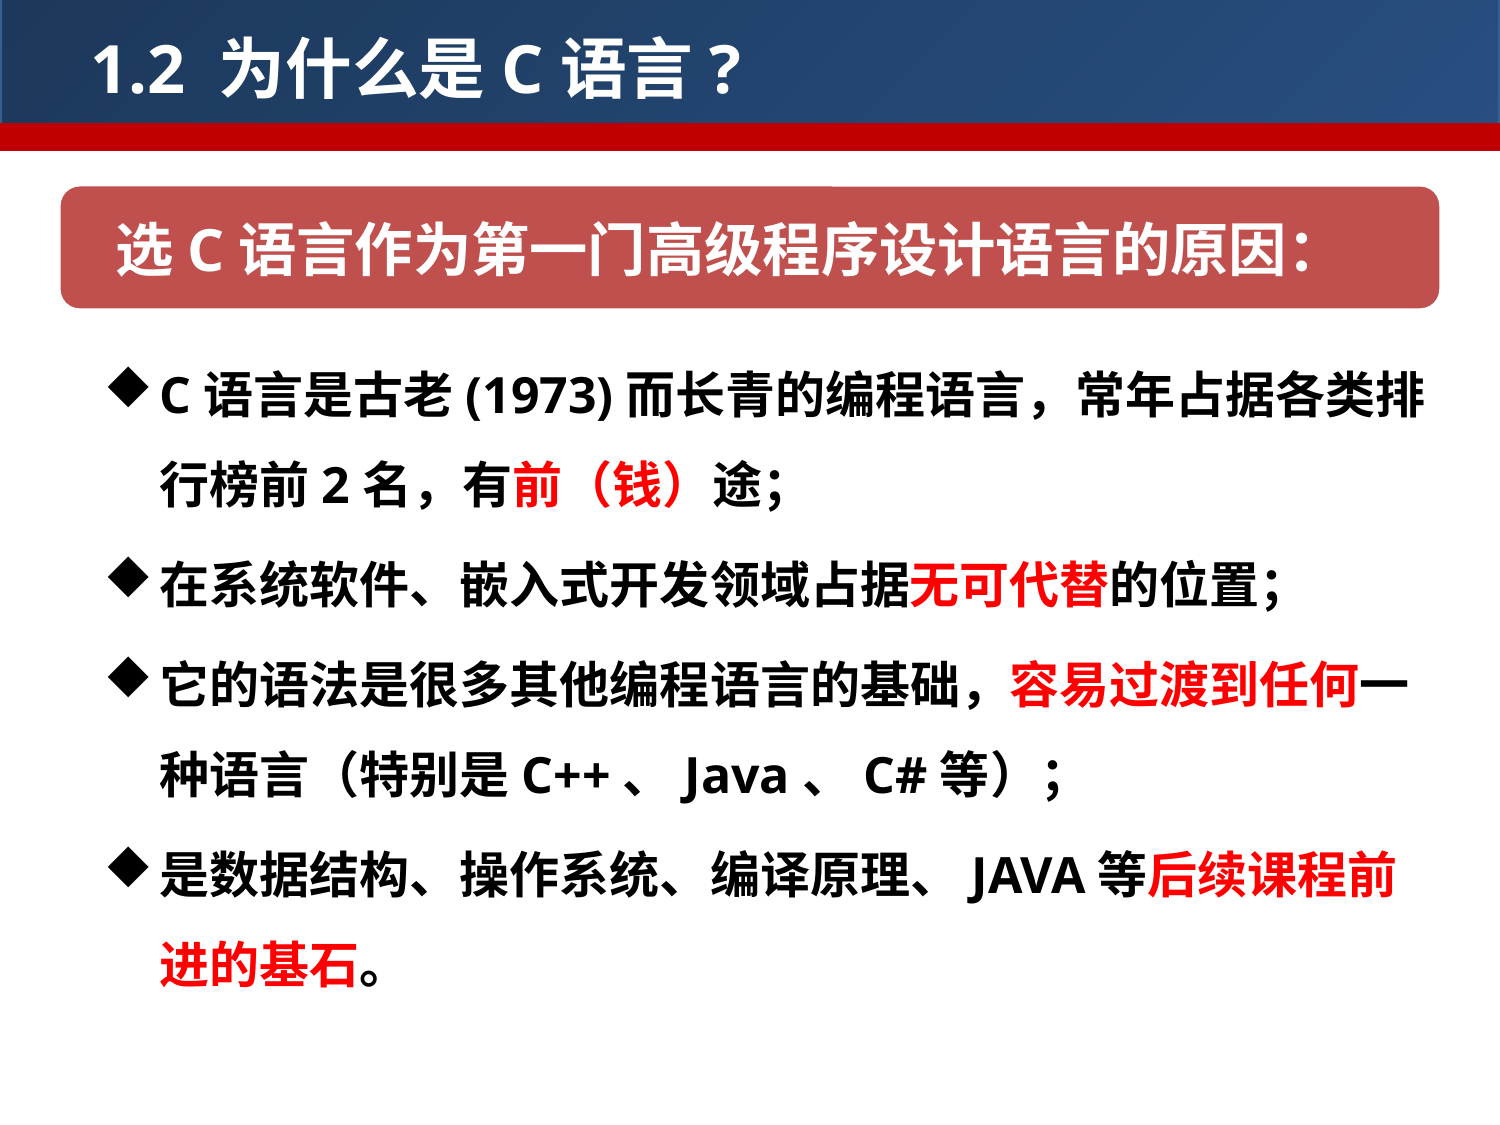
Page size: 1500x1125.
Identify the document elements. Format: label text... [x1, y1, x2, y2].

list 1.2 为什么是C语言? [74, 18, 1459, 109]
list C语言是古老(1973)而长青的编程语言，常年占据各类排行榜前2名，有前（钱）途； 在系统软件、嵌入式开发领域占据无可代替的位置； 它的语法是很多其他编程语言的基础，容易过渡到任何一种语言（特别是C++、Java、C#等）； 是数据结构、操作系统、编译原理、JAVA等后续课程前进的基石。 [88, 326, 1448, 1024]
list 选C语言作为第一门高级程序设计语言的原因： [100, 205, 1412, 289]
